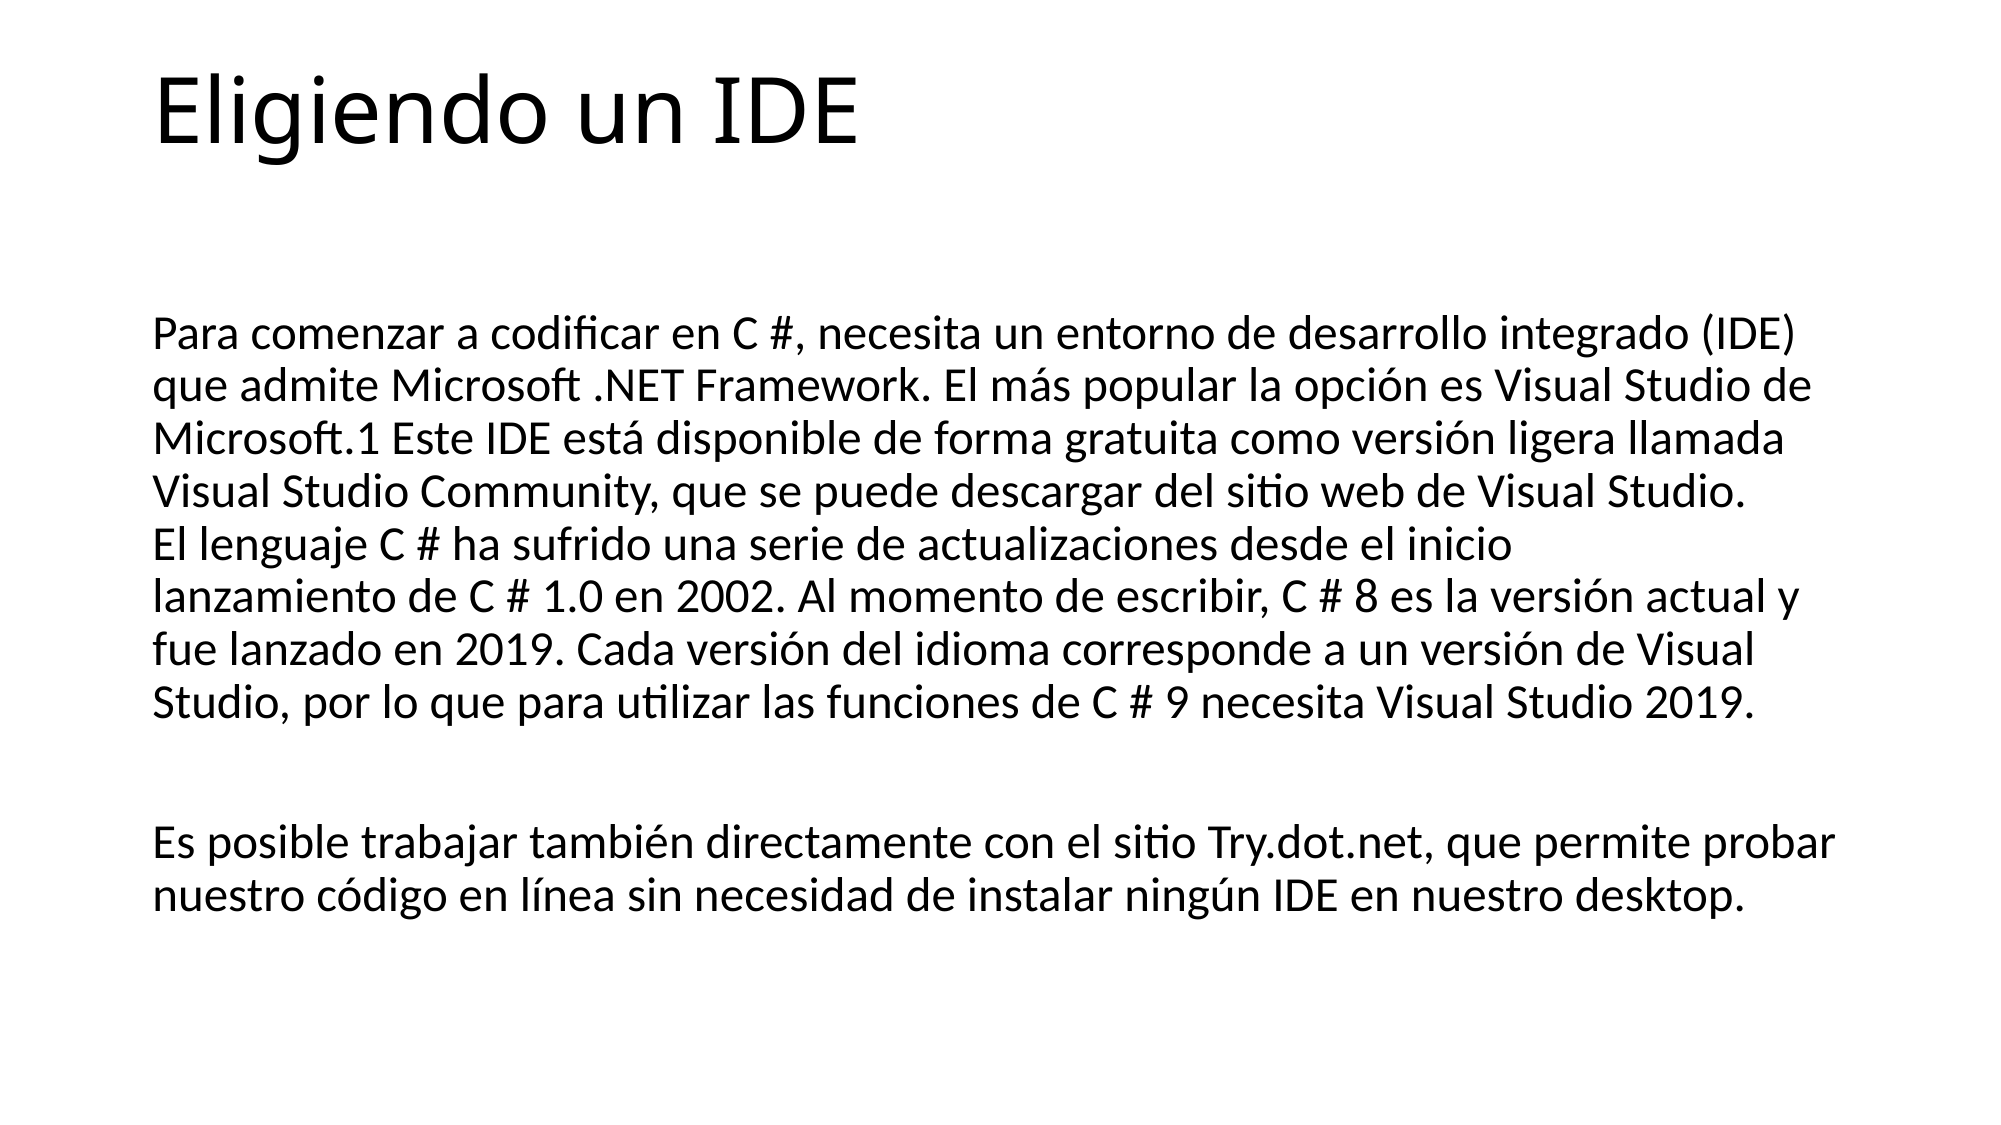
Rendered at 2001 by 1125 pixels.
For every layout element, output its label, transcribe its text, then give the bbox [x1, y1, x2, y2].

title Eligiendo un IDE [137, 59, 1863, 278]
list Para comenzar a codificar en C #, necesita un entorno de desarrollo integrado (IDE) que admite Microsoft .NET Framework. El más popular la opción es Visual Studio de Microsoft.1 Este IDE está disponible de forma gratuita como versión ligera llamada Visual Studio Community, que se puede descargar del sitio web de Visual Studio. El lenguaje C # ha sufrido una serie de actualizaciones desde el inicio lanzamiento de C # 1.0 en 2002. Al momento de escribir, C # 8 es la versión actual y fue lanzado en 2019. Cada versión del idioma corresponde a un versión de Visual Studio, por lo que para utilizar las funciones de C # 9 necesita Visual Studio 2019. Es posible trabajar también directamente con el sitio Try.dot.net, que permite probar nuestro código en línea sin necesidad de instalar ningún IDE en nuestro desktop. [137, 299, 1863, 1014]
